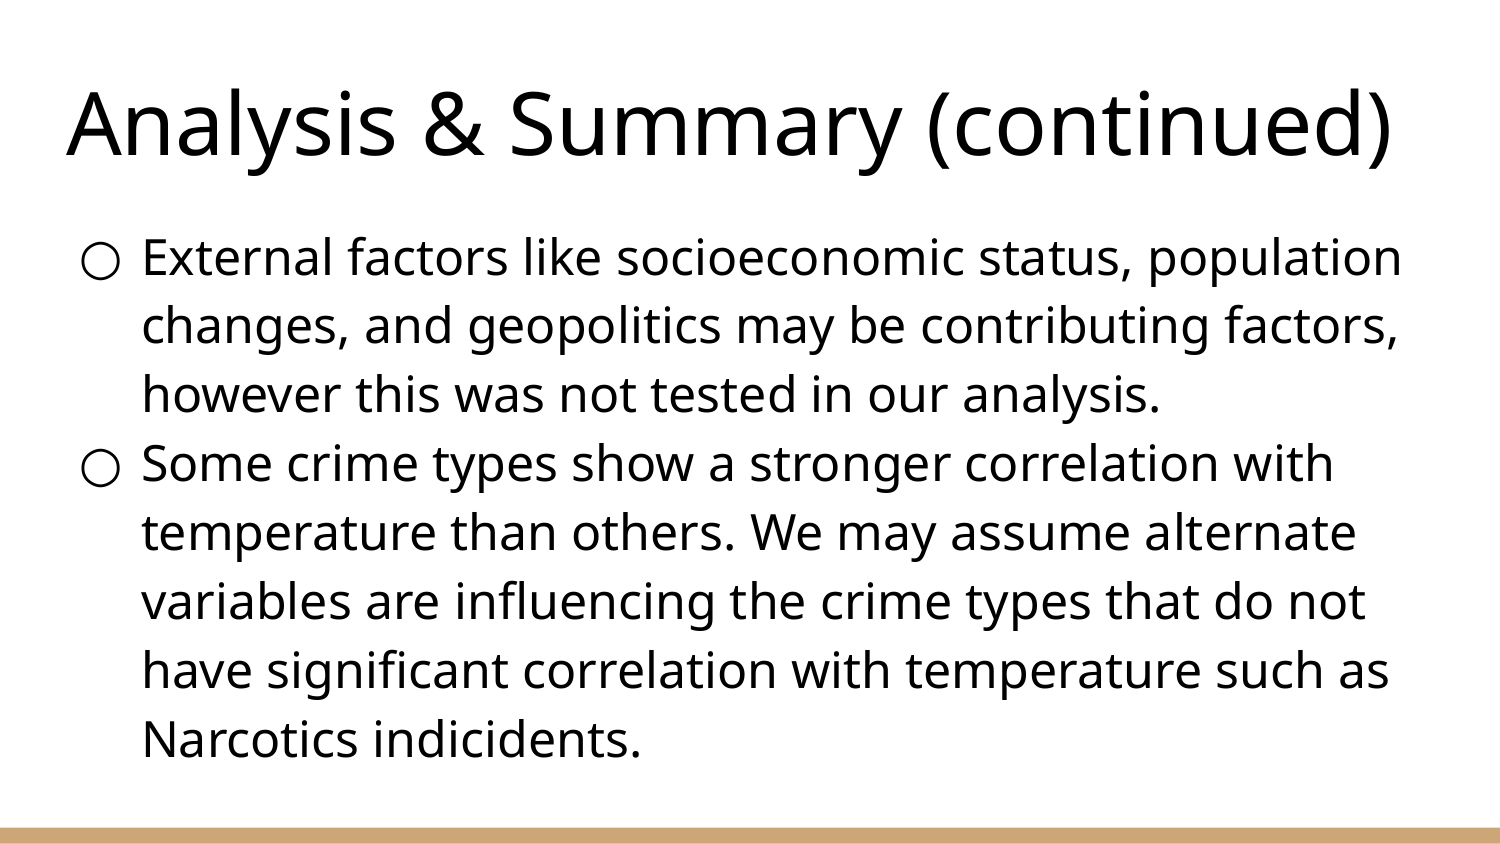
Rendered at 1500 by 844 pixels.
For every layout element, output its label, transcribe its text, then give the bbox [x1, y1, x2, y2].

title Analysis & Summary (continued) [51, 51, 1449, 189]
list External factors like socioeconomic status, population changes, and geopolitics may be contributing factors, however this was not tested in our analysis. Some crime types show a stronger correlation with temperature than others. We may assume alternate variables are influencing the crime types that do not have significant correlation with temperature such as Narcotics indicidents. [51, 200, 1449, 752]
